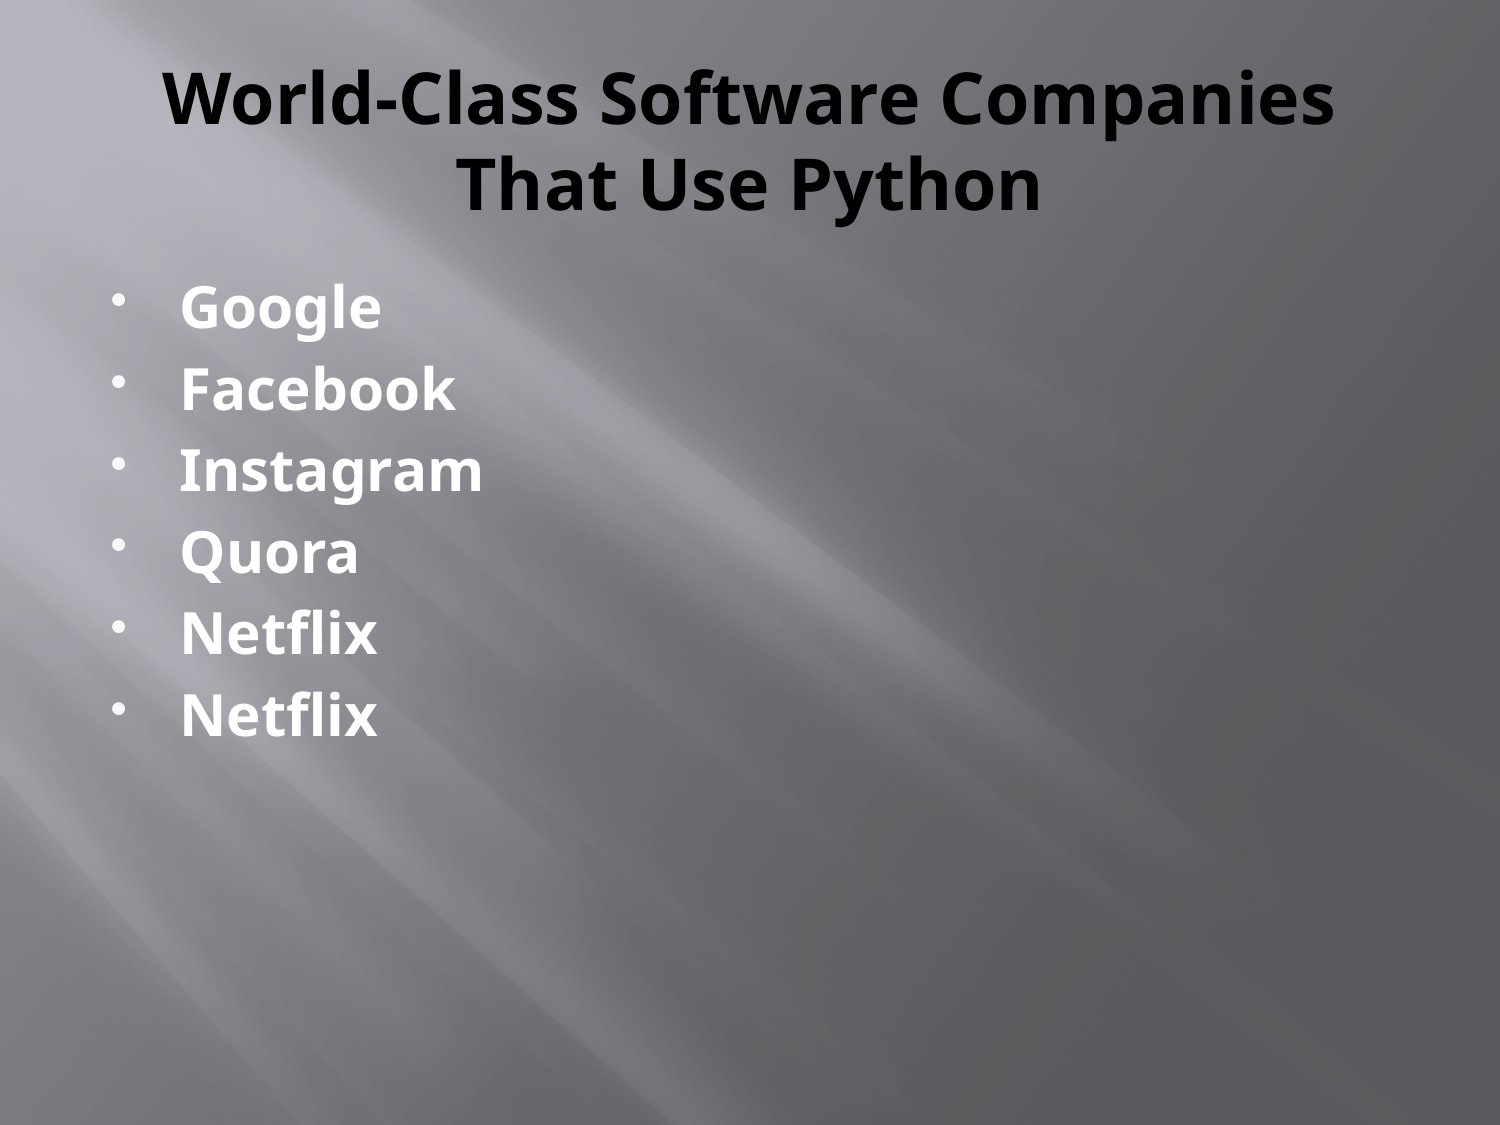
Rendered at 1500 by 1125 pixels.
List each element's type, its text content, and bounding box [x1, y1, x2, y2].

list Google Facebook Instagram Quora Netflix Netflix [75, 262, 1425, 1035]
title World-Class Software Companies That Use Python [75, 45, 1425, 233]
